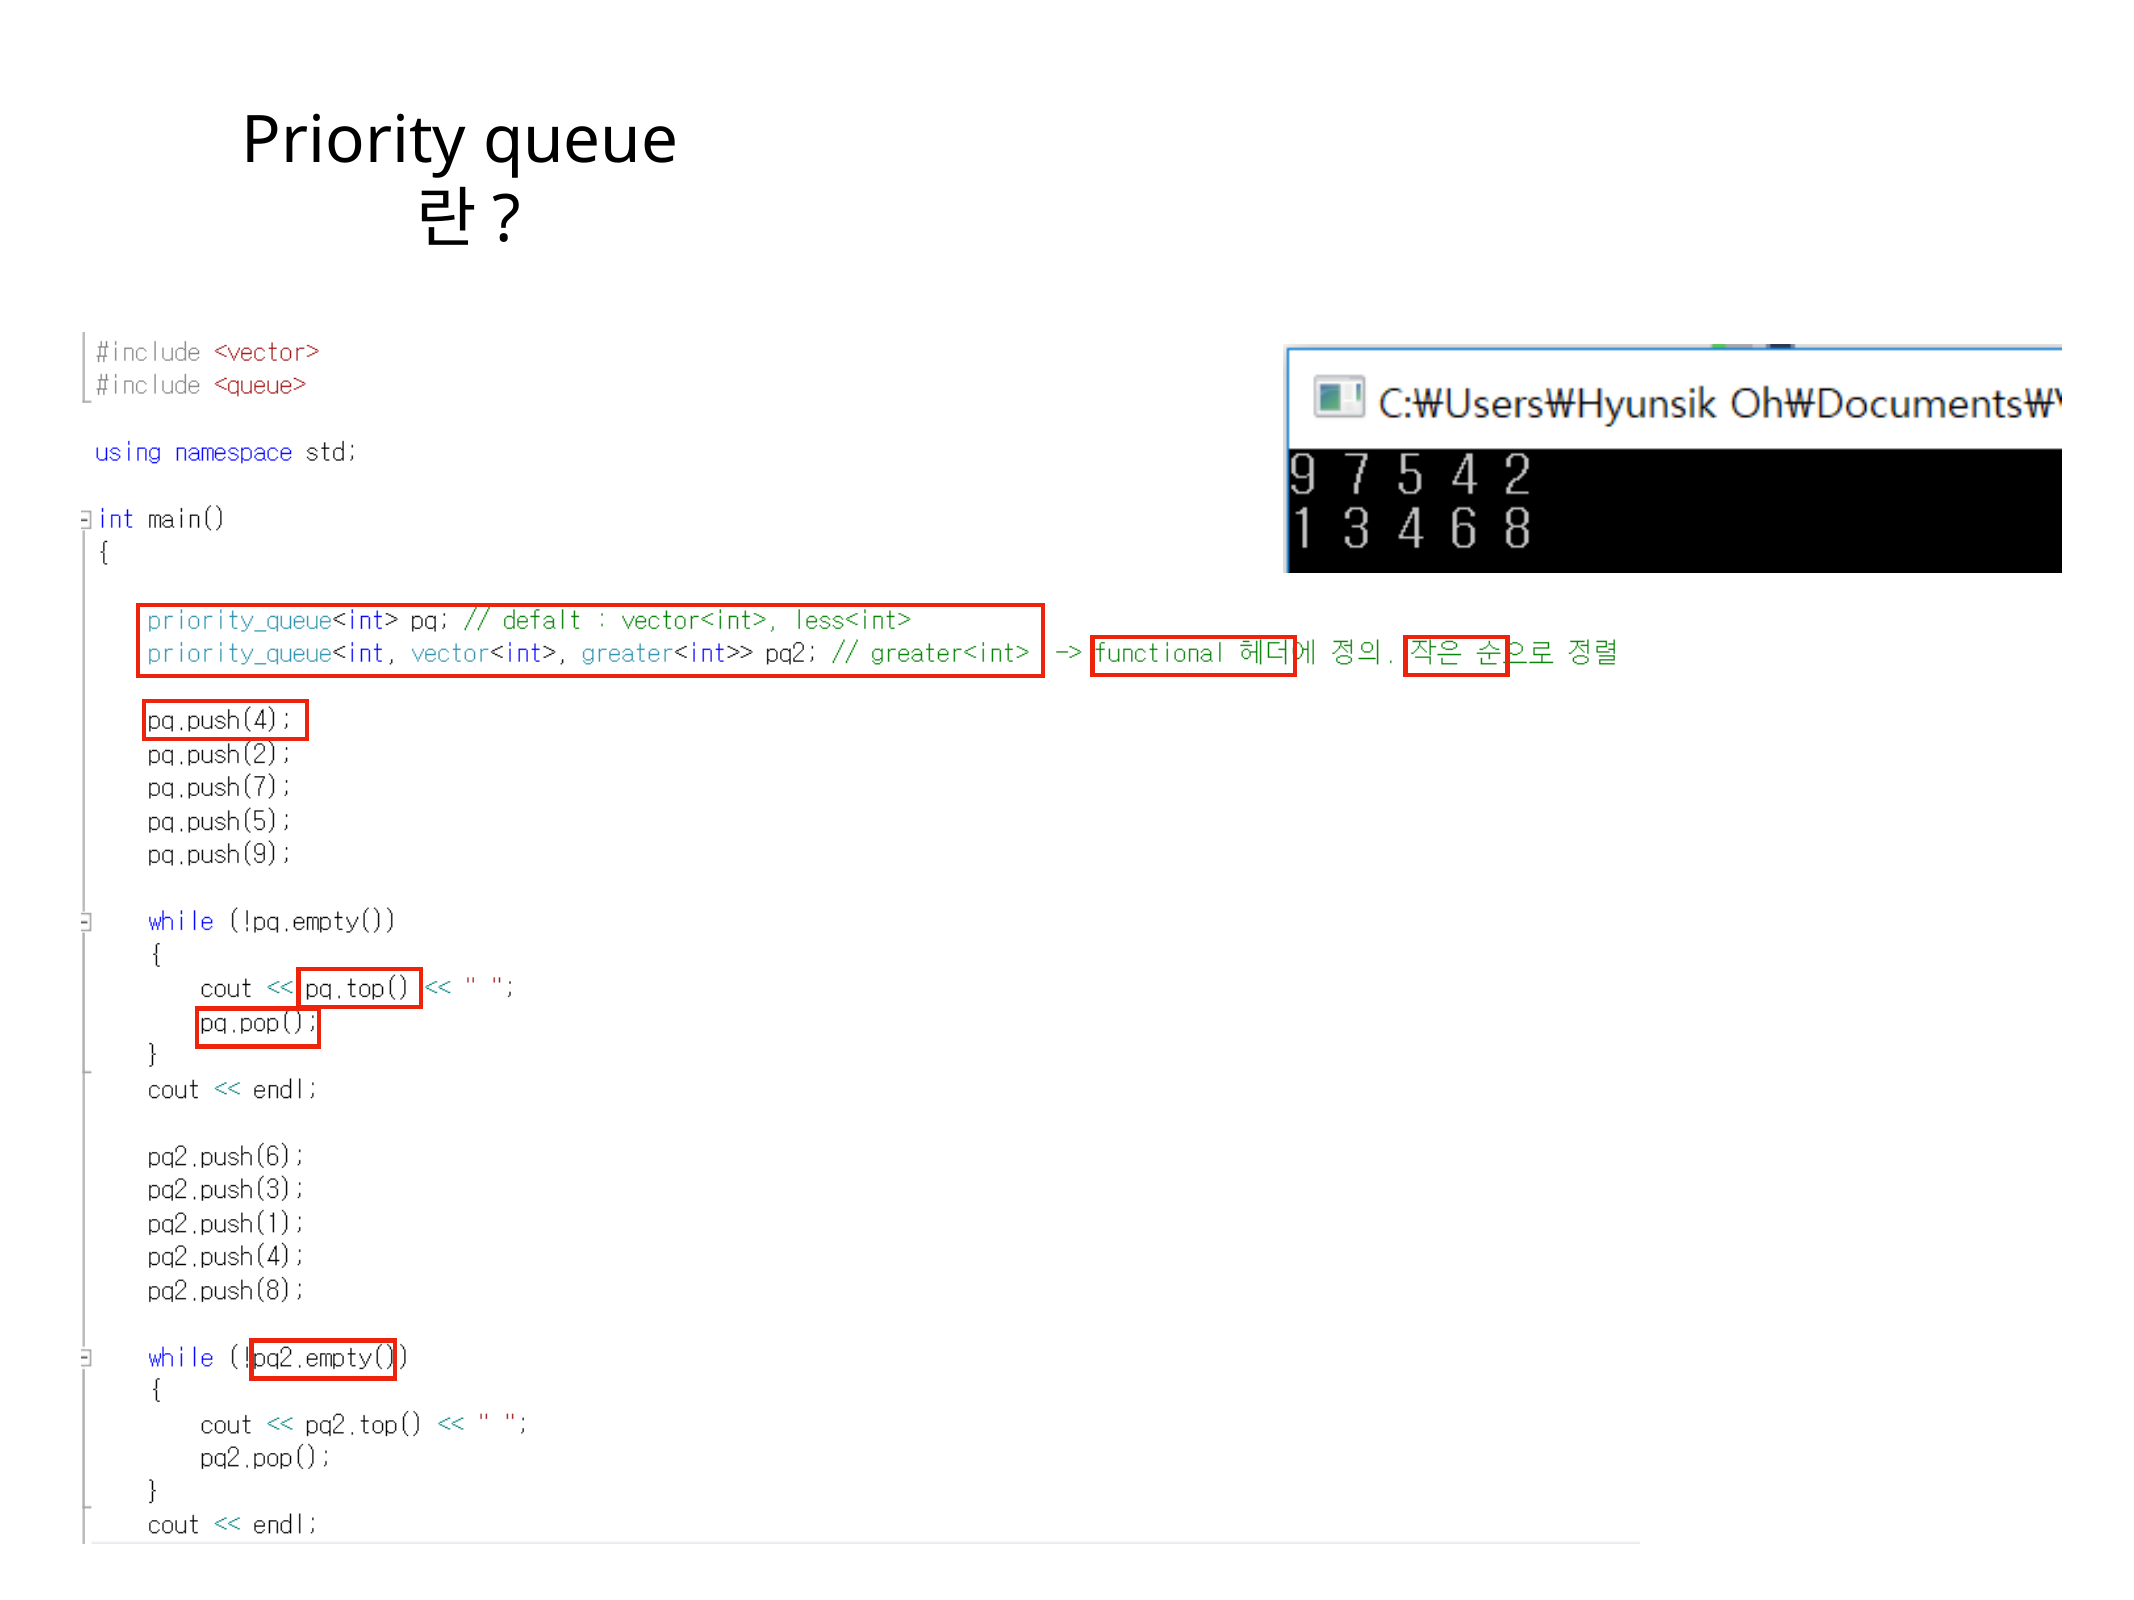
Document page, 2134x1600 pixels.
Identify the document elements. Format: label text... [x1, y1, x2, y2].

title Priority queue 란? [180, 106, 758, 245]
picture [81, 332, 2062, 1544]
